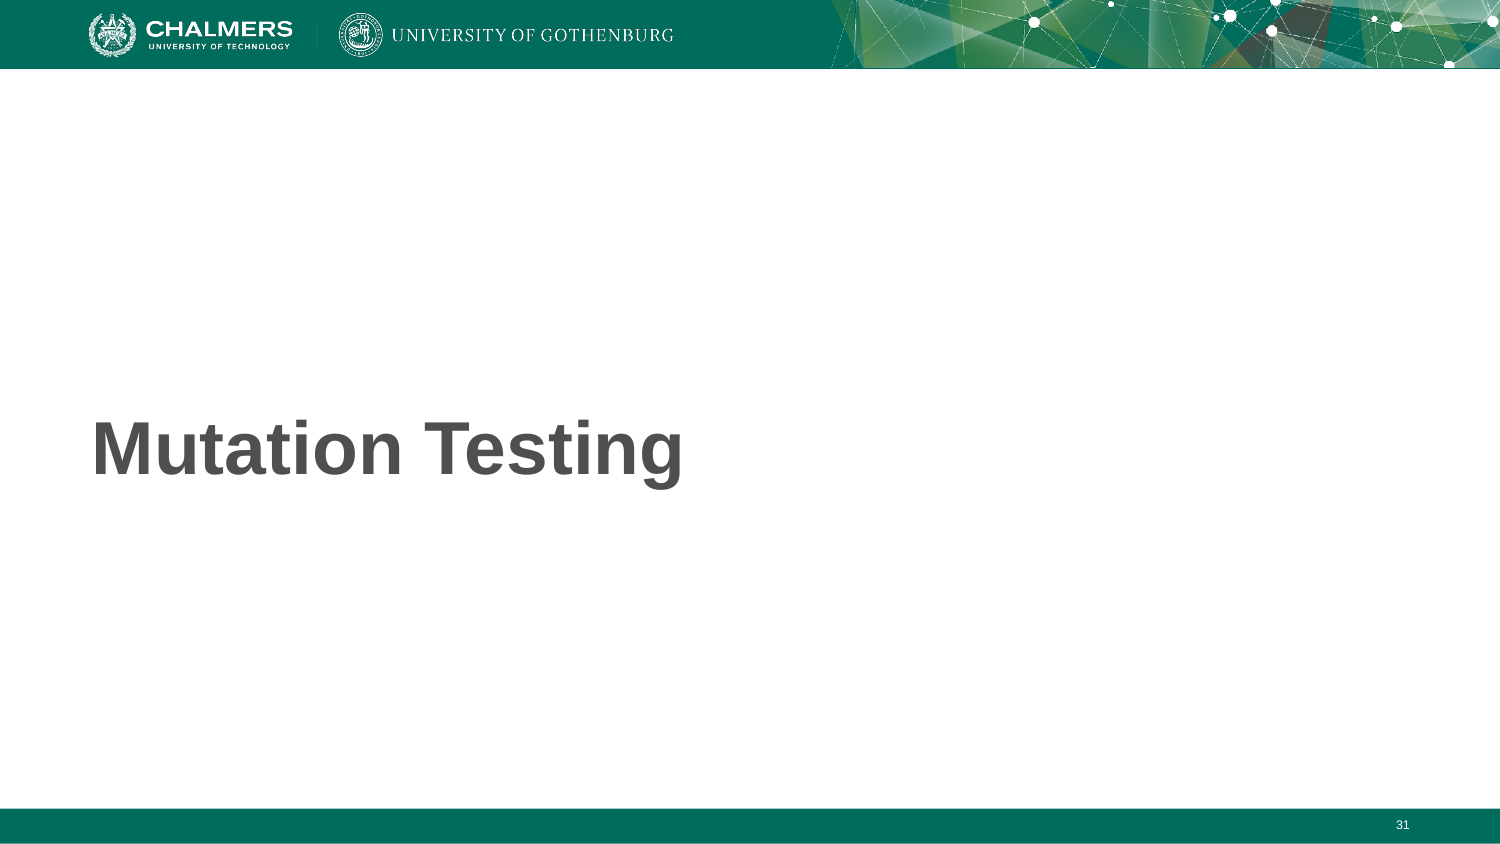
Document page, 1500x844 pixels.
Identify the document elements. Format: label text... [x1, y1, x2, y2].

title Mutation Testing [76, 100, 1426, 789]
picture [759, 0, 1500, 68]
picture [64, 0, 696, 85]
slide_number ‹#› [1074, 809, 1425, 844]
